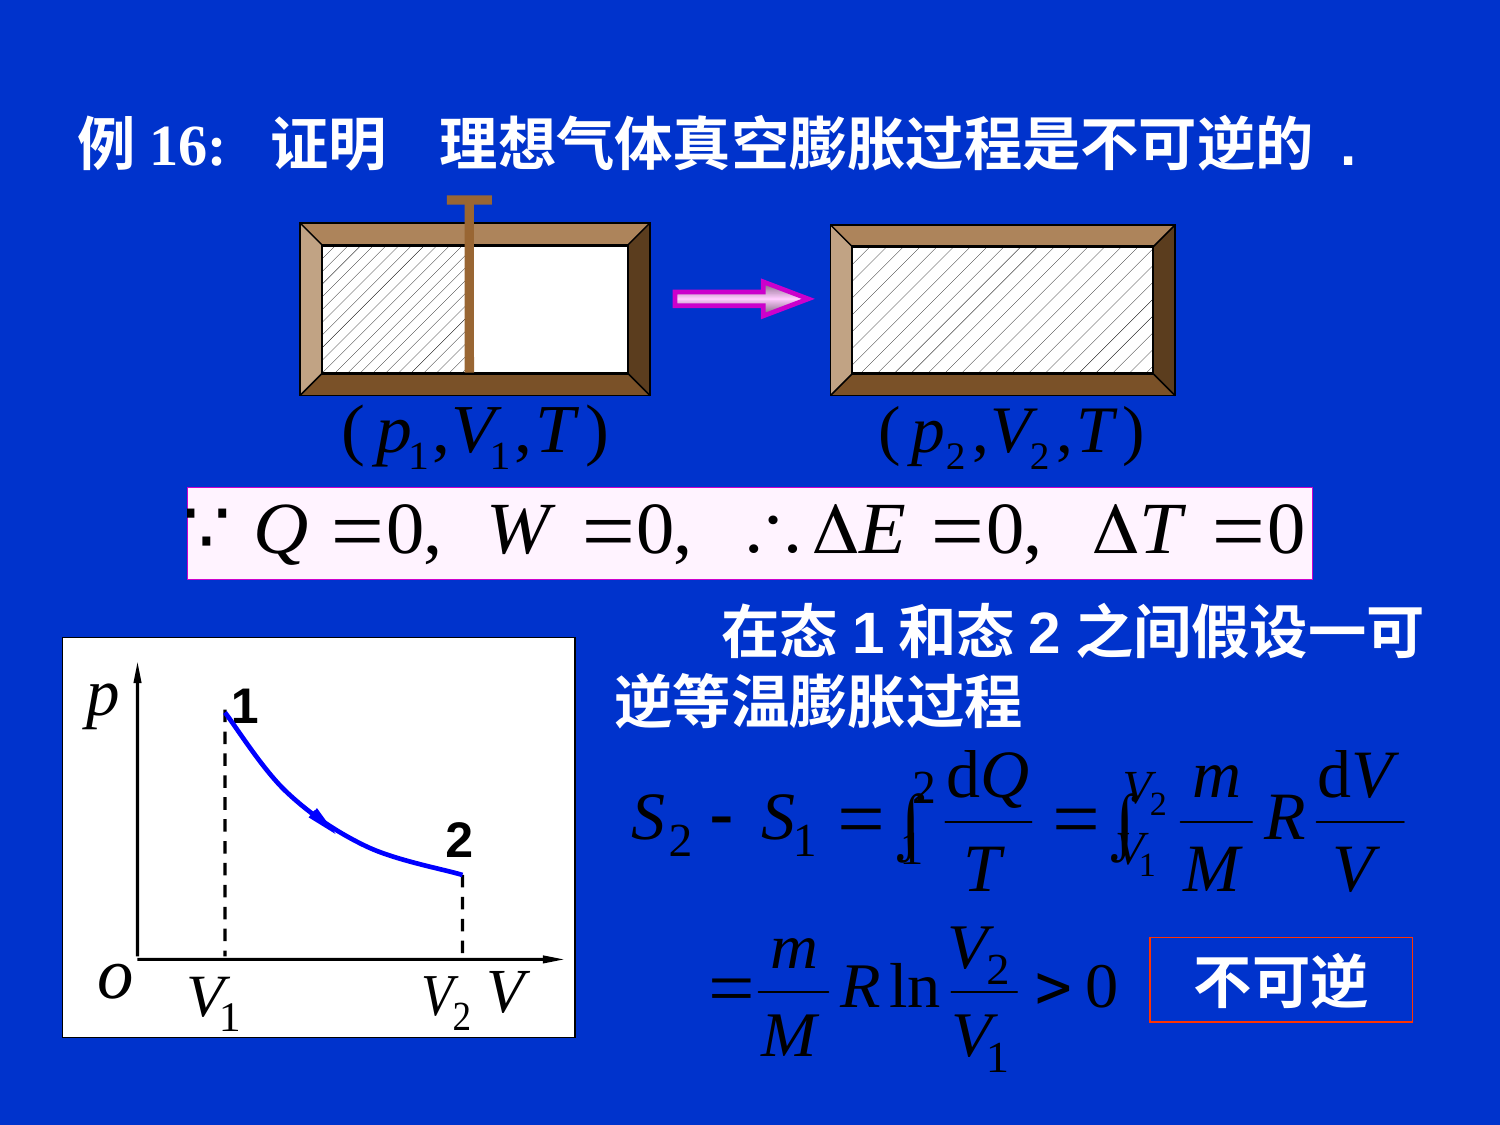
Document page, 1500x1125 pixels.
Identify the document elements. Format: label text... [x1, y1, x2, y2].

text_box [62, 637, 576, 1038]
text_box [624, 737, 1414, 901]
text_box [299, 199, 651, 476]
text_box 在态1和态2之间假设一可逆等温膨胀过程 [600, 587, 1475, 743]
text_box 例16: 证明 理想气体真空膨胀过程是不可逆的 . [62, 99, 1413, 185]
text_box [699, 912, 1413, 1082]
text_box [187, 487, 1313, 580]
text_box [674, 224, 1176, 476]
